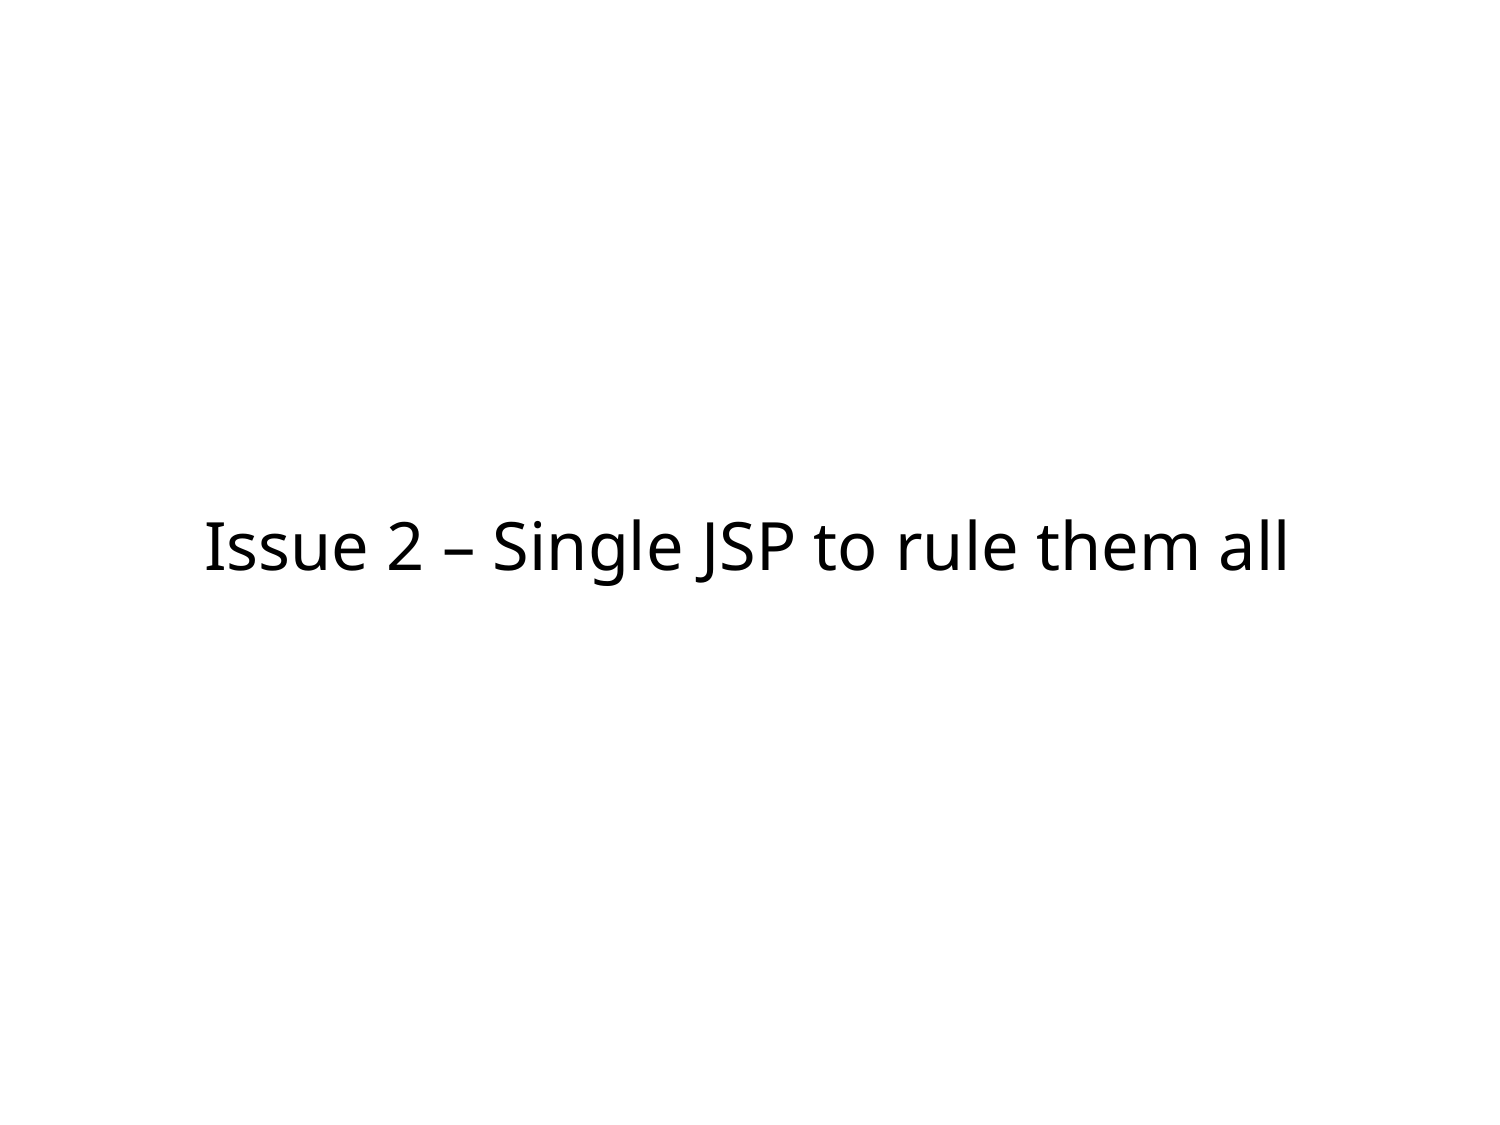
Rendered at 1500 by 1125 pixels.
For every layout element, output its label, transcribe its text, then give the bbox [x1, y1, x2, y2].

title Issue 2 – Single JSP to rule them all [0, 512, 1497, 599]
